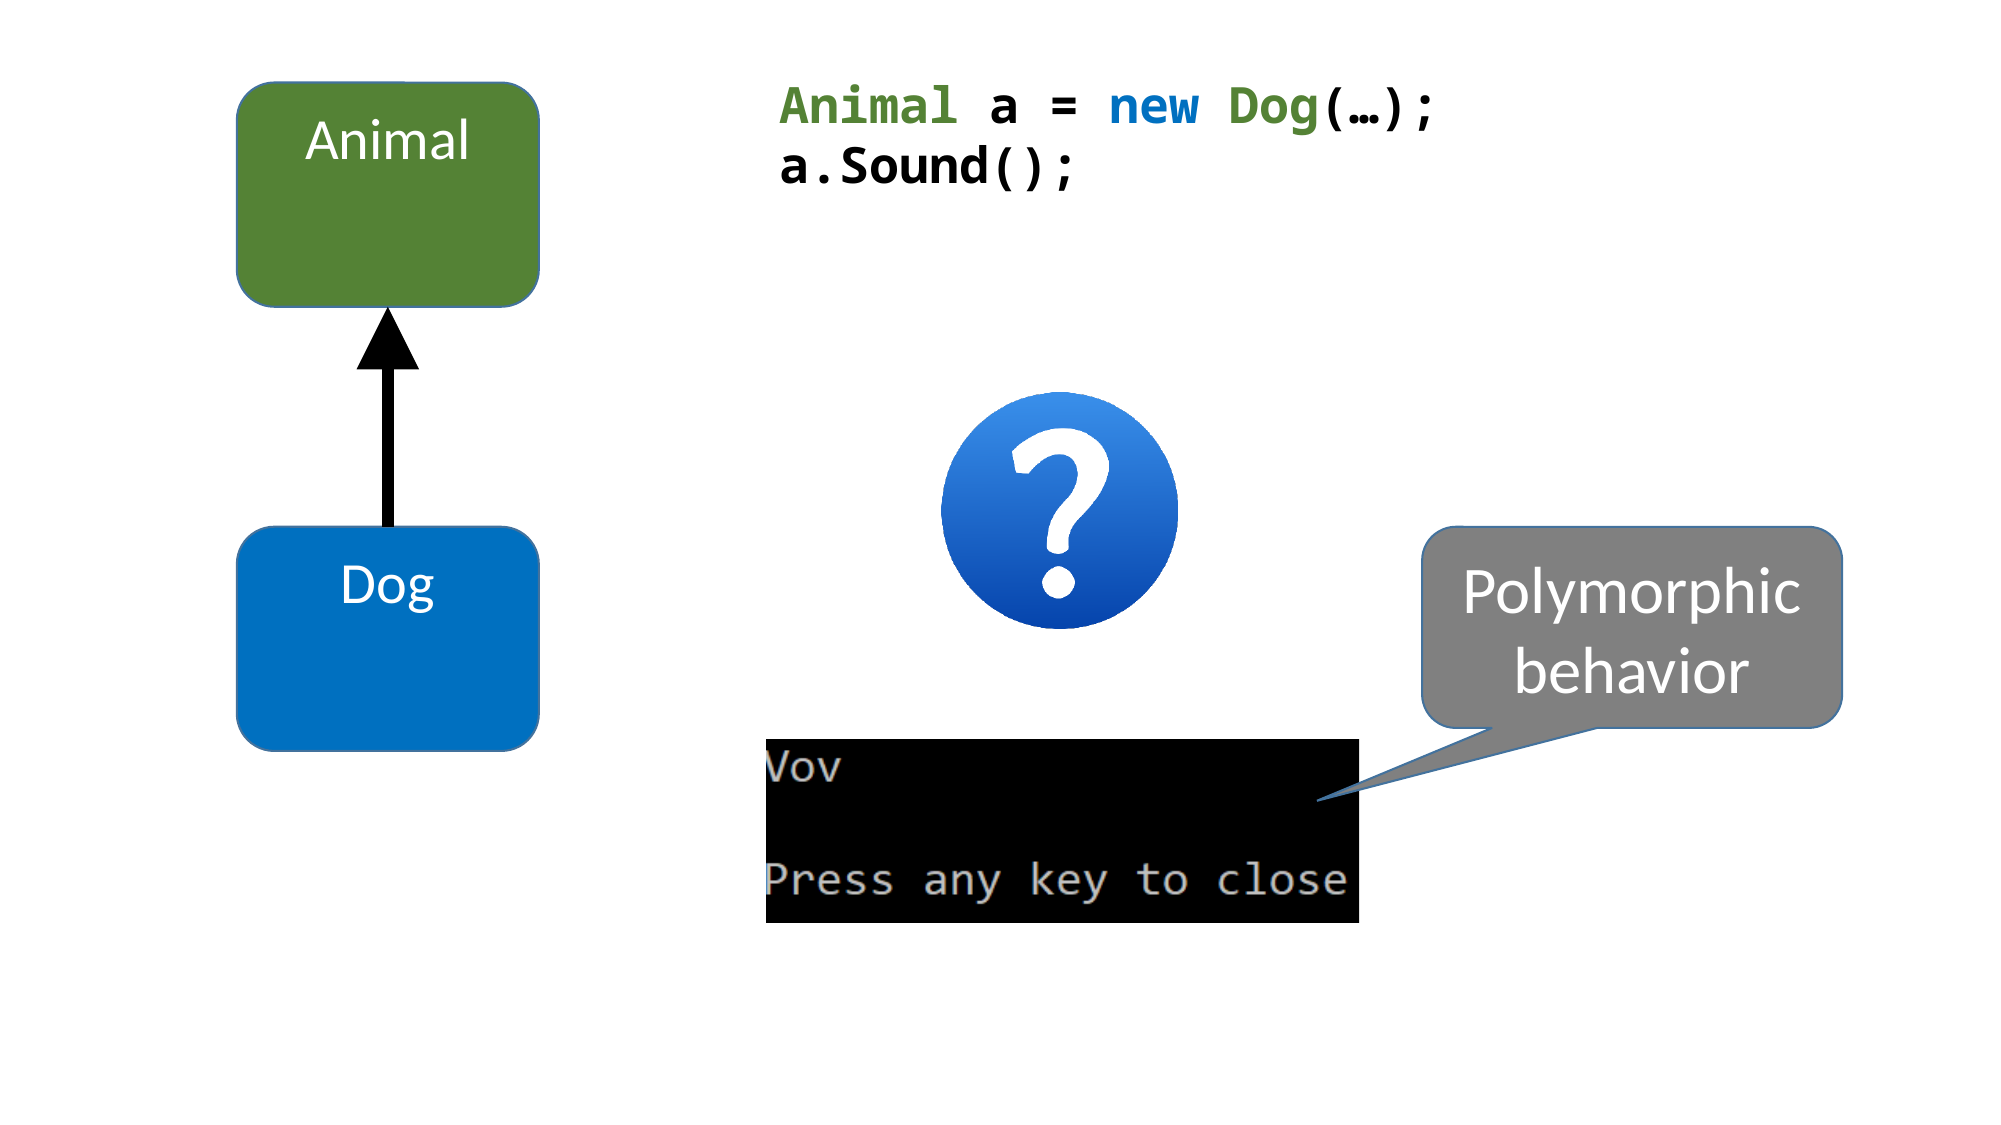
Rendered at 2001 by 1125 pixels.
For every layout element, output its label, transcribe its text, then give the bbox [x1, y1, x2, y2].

text_box Polymorphic behavior [1360, 525, 1844, 791]
text_box Animal a = new Dog(…); a.Sound(); [764, 65, 1754, 261]
text_box Animal [235, 81, 540, 308]
text_box Dog [235, 525, 540, 752]
picture [764, 739, 1360, 923]
picture [941, 392, 1178, 629]
